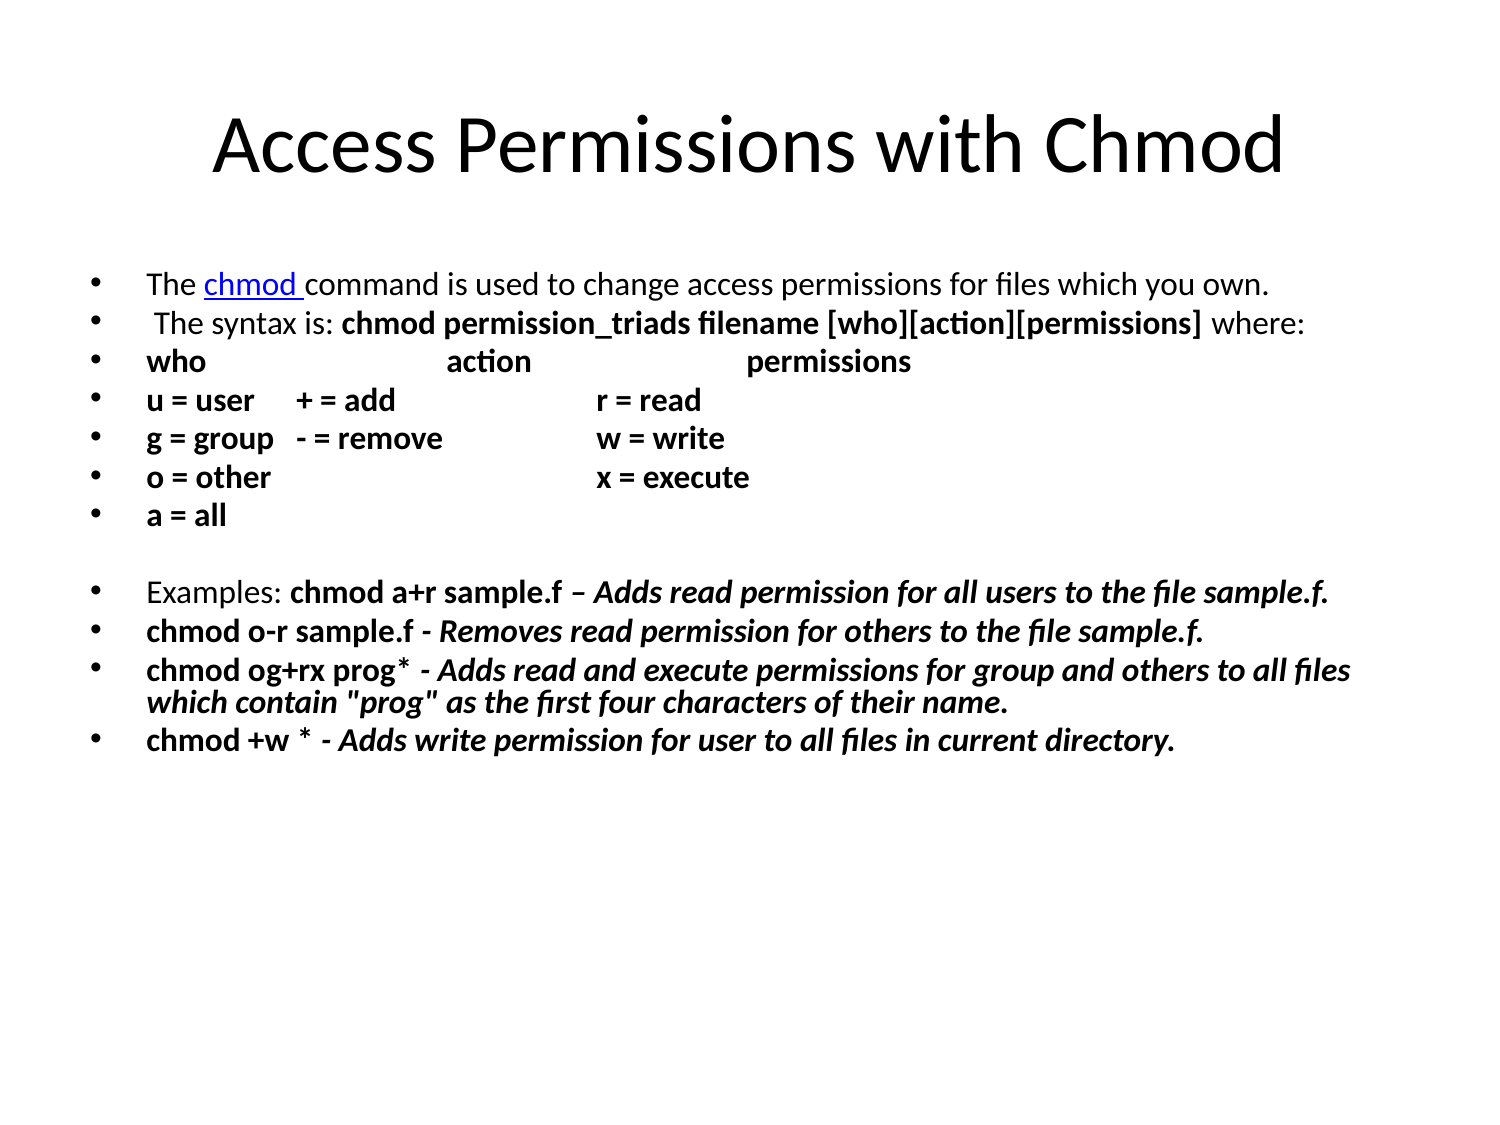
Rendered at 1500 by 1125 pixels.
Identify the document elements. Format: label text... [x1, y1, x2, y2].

title Access Permissions with Chmod [75, 45, 1425, 233]
list The chmod command is used to change access permissions for files which you own. The syntax is: chmod permission_triads filename [who][action][permissions] where: who action permissions u = user + = add r = read g = group - = remove w = write o = other x = execute a = all Examples: chmod a+r sample.f – Adds read permission for all users to the file sample.f. chmod o-r sample.f - Removes read permission for others to the file sample.f. chmod og+rx prog* - Adds read and execute permissions for group and others to all files which contain "prog" as the first four characters of their name. chmod +w * - Adds write permission for user to all files in current directory. [75, 262, 1425, 1005]
